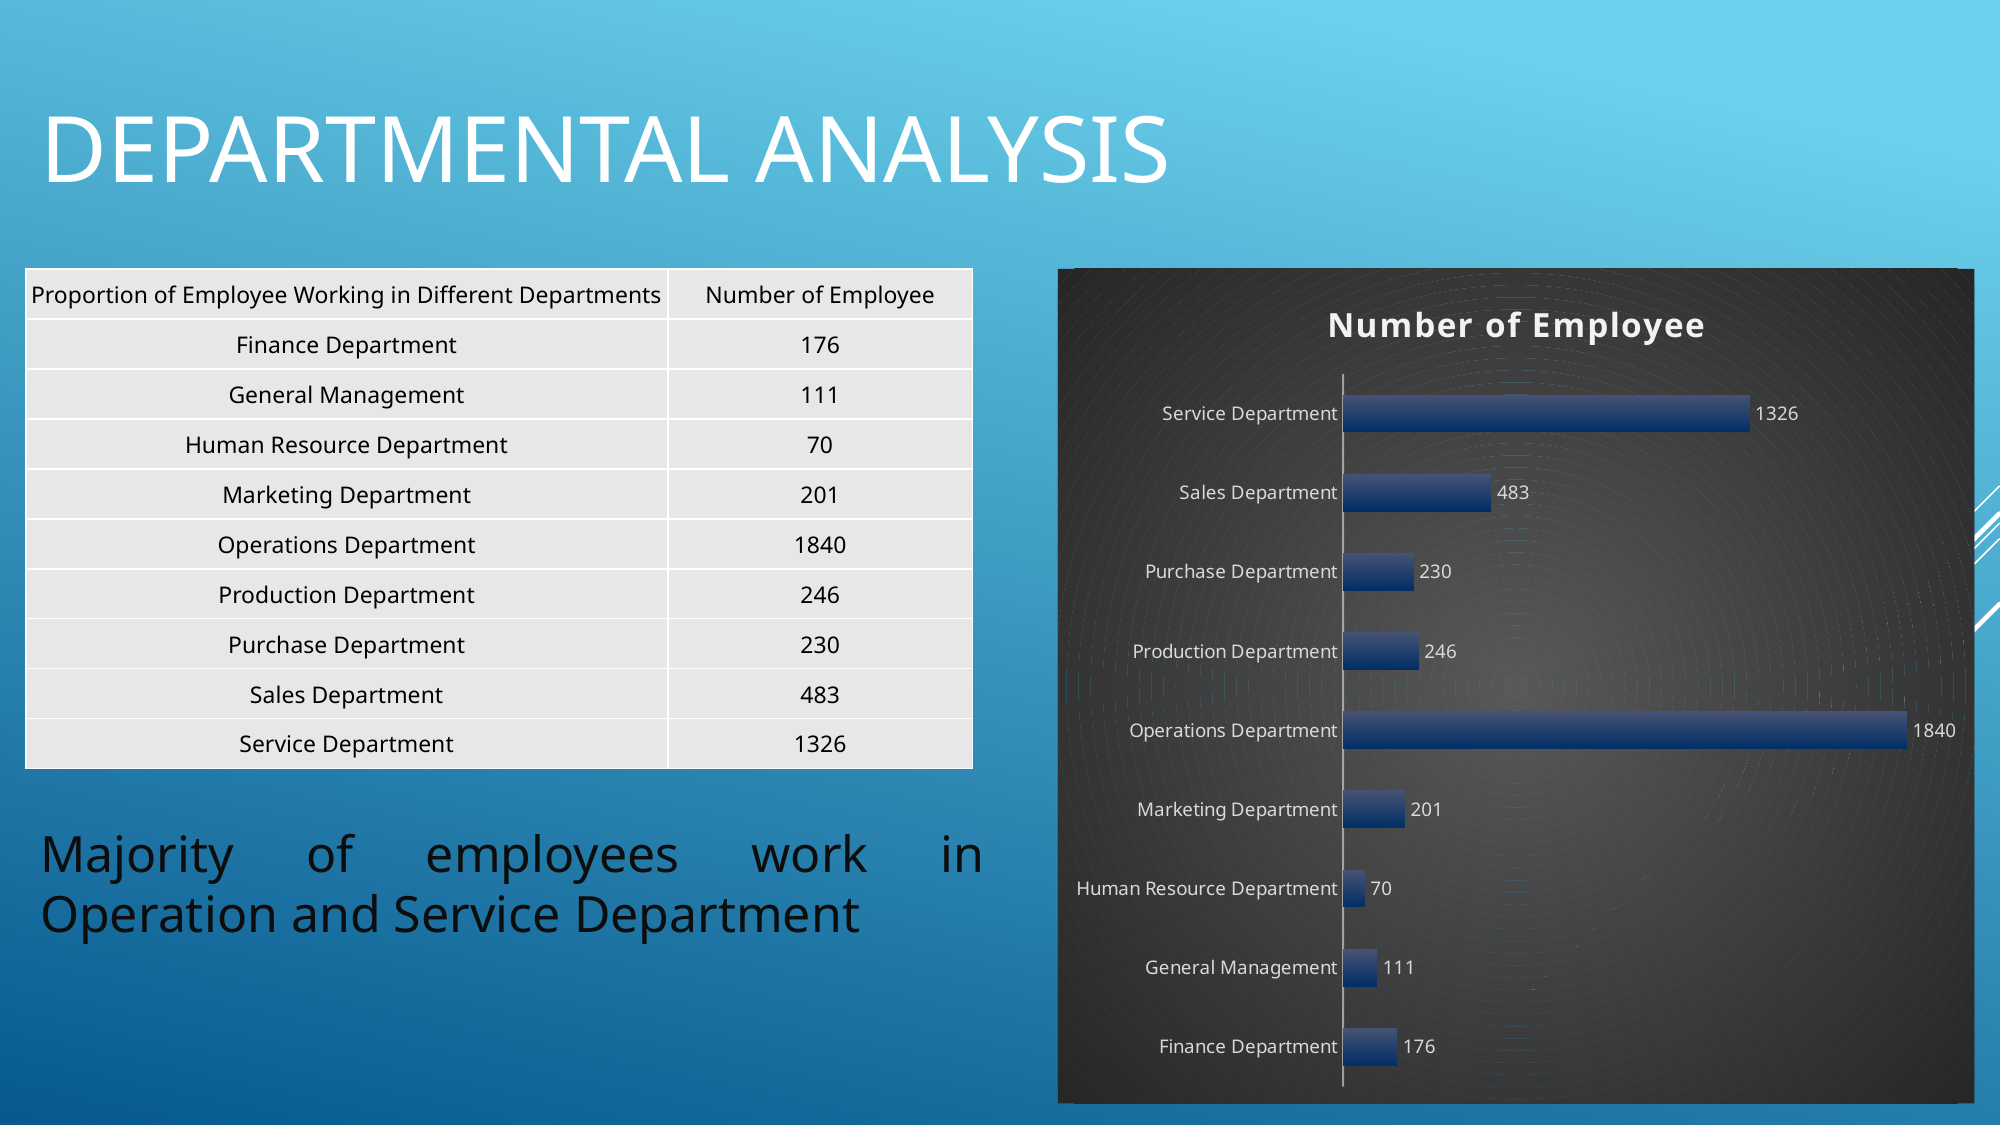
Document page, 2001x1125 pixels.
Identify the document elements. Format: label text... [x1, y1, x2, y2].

table_cell 176 [669, 320, 972, 368]
table_cell Human Resource Department [27, 420, 667, 468]
chart [1057, 268, 1975, 1104]
table_cell Service Department [27, 719, 667, 768]
table_cell 246 [669, 570, 972, 618]
table_cell General Management [27, 370, 667, 418]
table_cell 70 [669, 420, 972, 468]
table_cell Production Department [27, 570, 667, 618]
table_cell Operations Department [27, 520, 667, 568]
table_header Proportion of Employee Working in Different Departments [27, 270, 667, 318]
table_cell Sales Department [27, 669, 667, 718]
table_cell 111 [669, 370, 972, 418]
table_cell Purchase Department [27, 619, 667, 668]
table_cell 230 [669, 619, 972, 668]
table_cell Finance Department [27, 320, 667, 368]
table_cell Marketing Department [27, 470, 667, 518]
title Departmental Analysis [25, 21, 1426, 269]
table_cell 483 [669, 669, 972, 718]
table_cell 1326 [669, 719, 972, 768]
table_header Number of Employee [669, 270, 972, 318]
table_cell 1840 [669, 520, 972, 568]
text_box Majority of employees work in Operation and Service Department [25, 814, 1000, 950]
table_cell 201 [669, 470, 972, 518]
